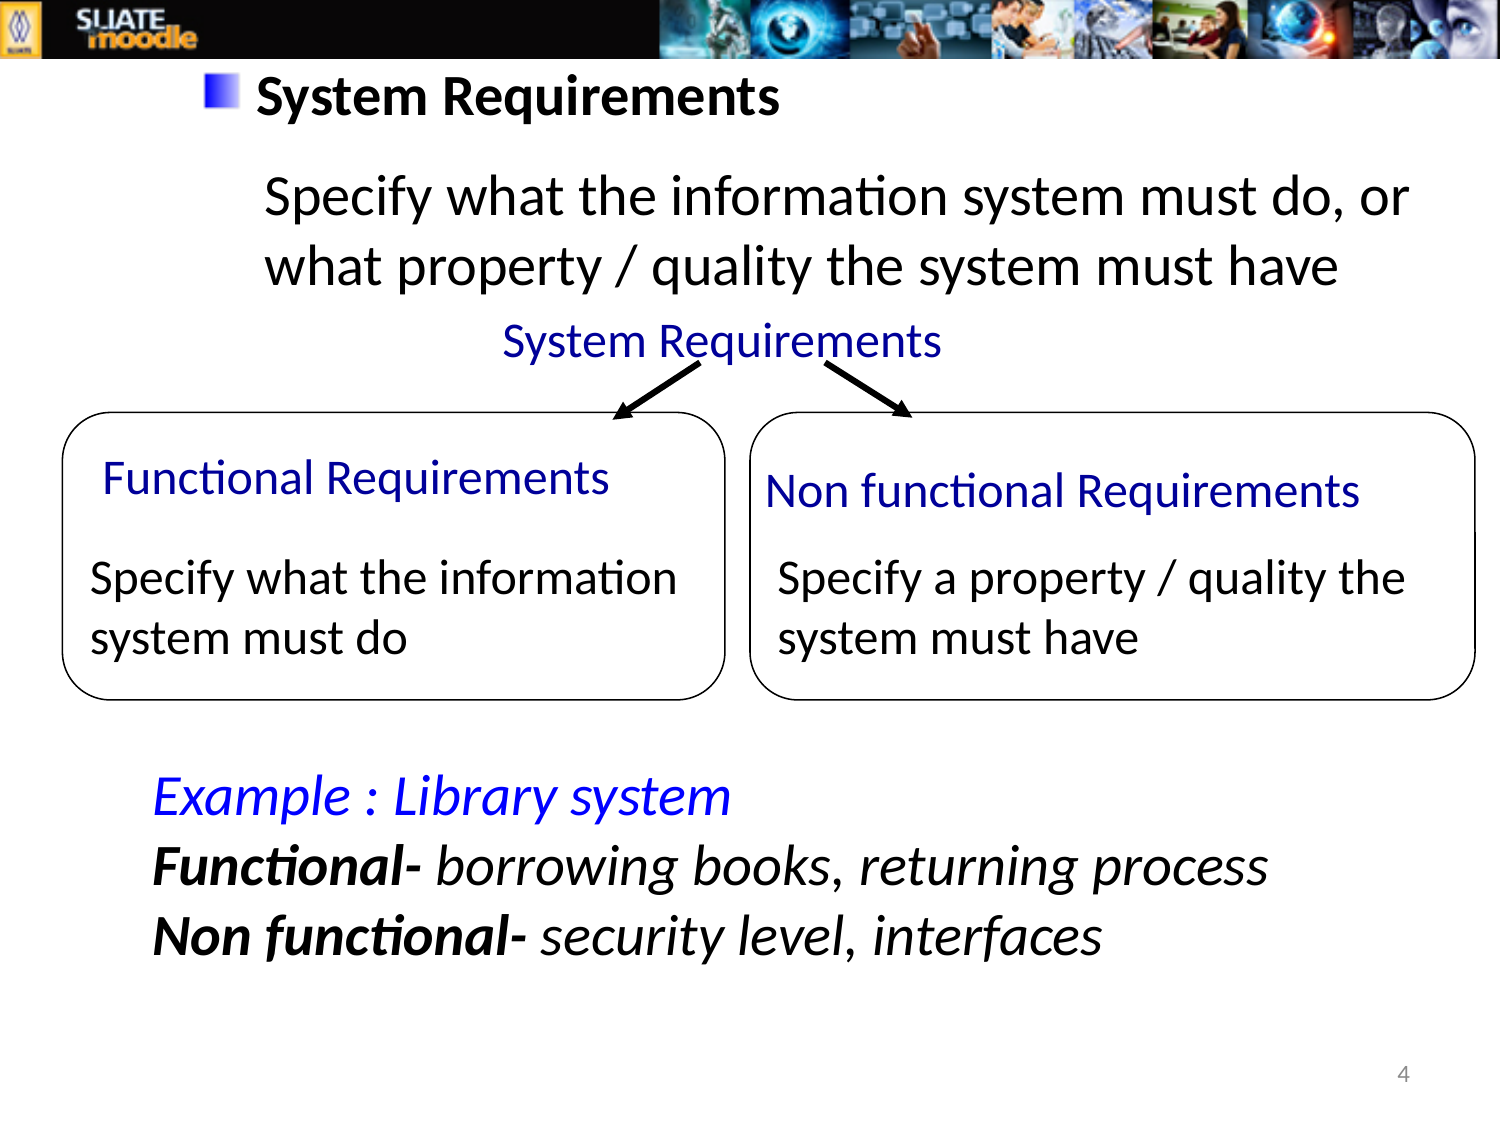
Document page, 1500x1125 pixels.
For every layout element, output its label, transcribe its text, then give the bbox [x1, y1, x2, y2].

picture [202, 71, 244, 113]
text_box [62, 299, 1500, 701]
slide_number 4 [1074, 1042, 1425, 1103]
text_box System Requirements [187, 50, 1150, 135]
text_box Specify what the information system must do, or what property / quality the system must have [249, 149, 1450, 298]
picture [0, 0, 1500, 59]
text_box Example : Library system Functional- borrowing books, returning process Non functional- security level, interfaces [137, 750, 1325, 975]
